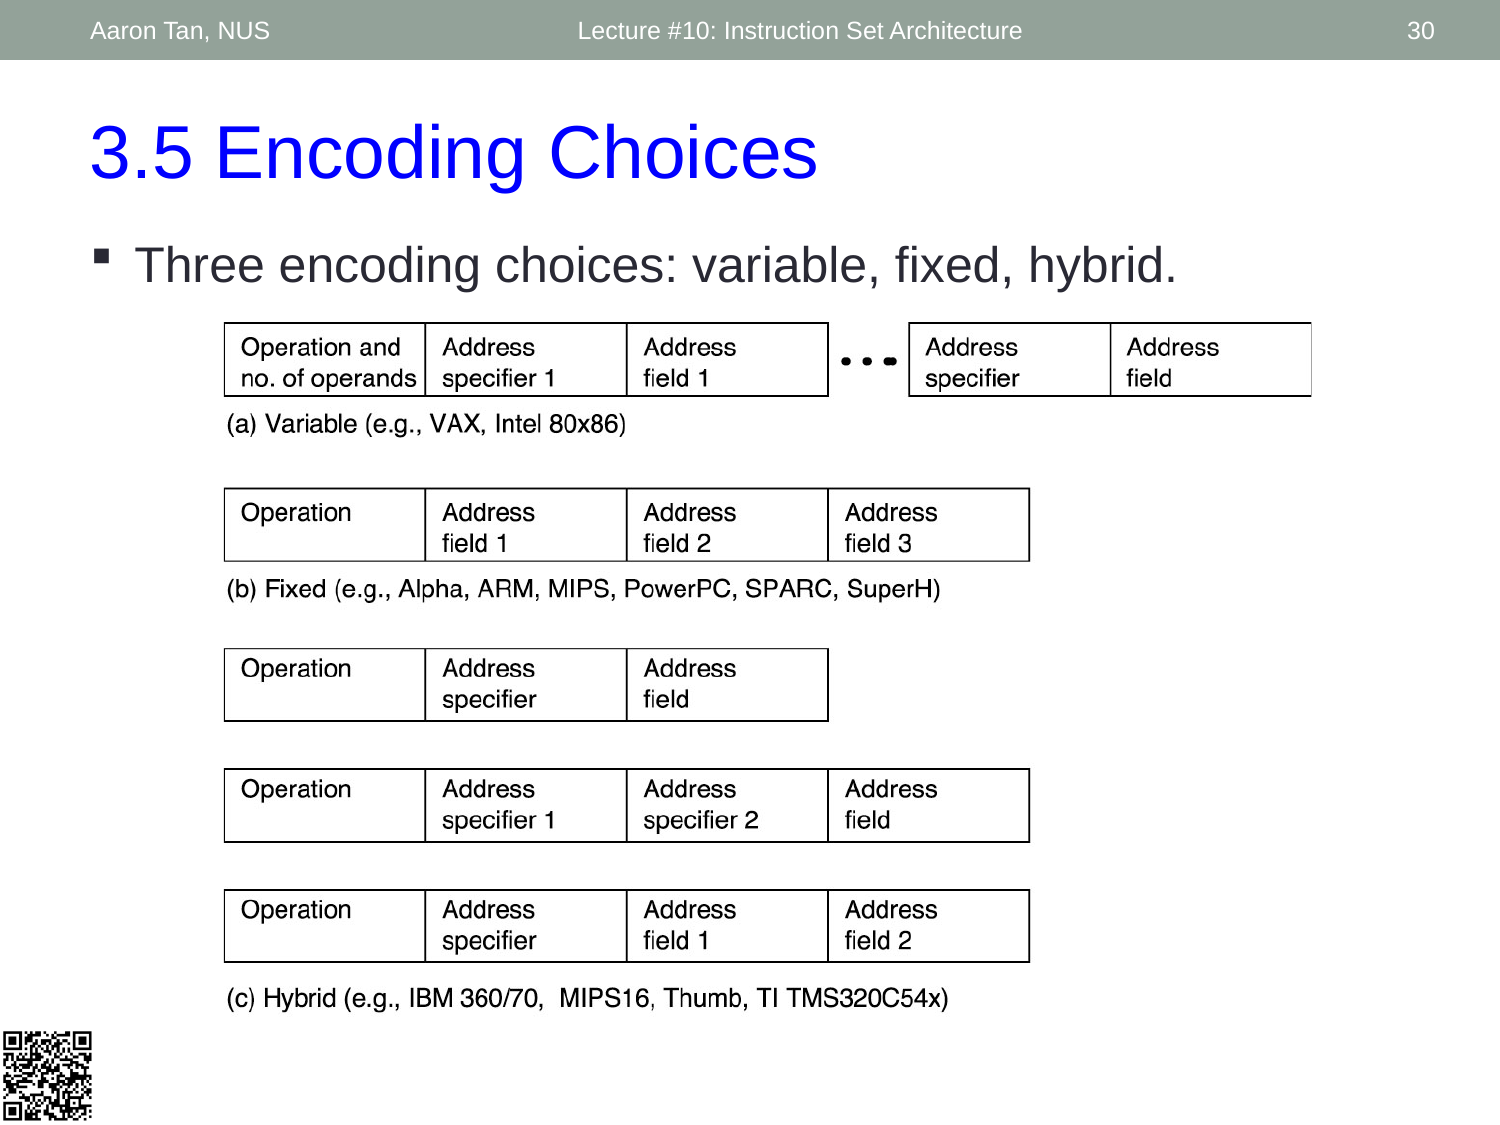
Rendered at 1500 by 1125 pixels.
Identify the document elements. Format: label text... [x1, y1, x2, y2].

text_box 3.5 Encoding Choices [75, 96, 1450, 202]
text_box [223, 322, 1312, 1024]
picture [0, 1028, 95, 1124]
slide_number 30 [1308, 3, 1450, 57]
footer Lecture #10: Instruction Set Architecture [562, 3, 1238, 57]
slide_number Aaron Tan, NUS [75, 3, 550, 57]
text_box Three encoding choices: variable, fixed, hybrid. [74, 224, 1425, 323]
